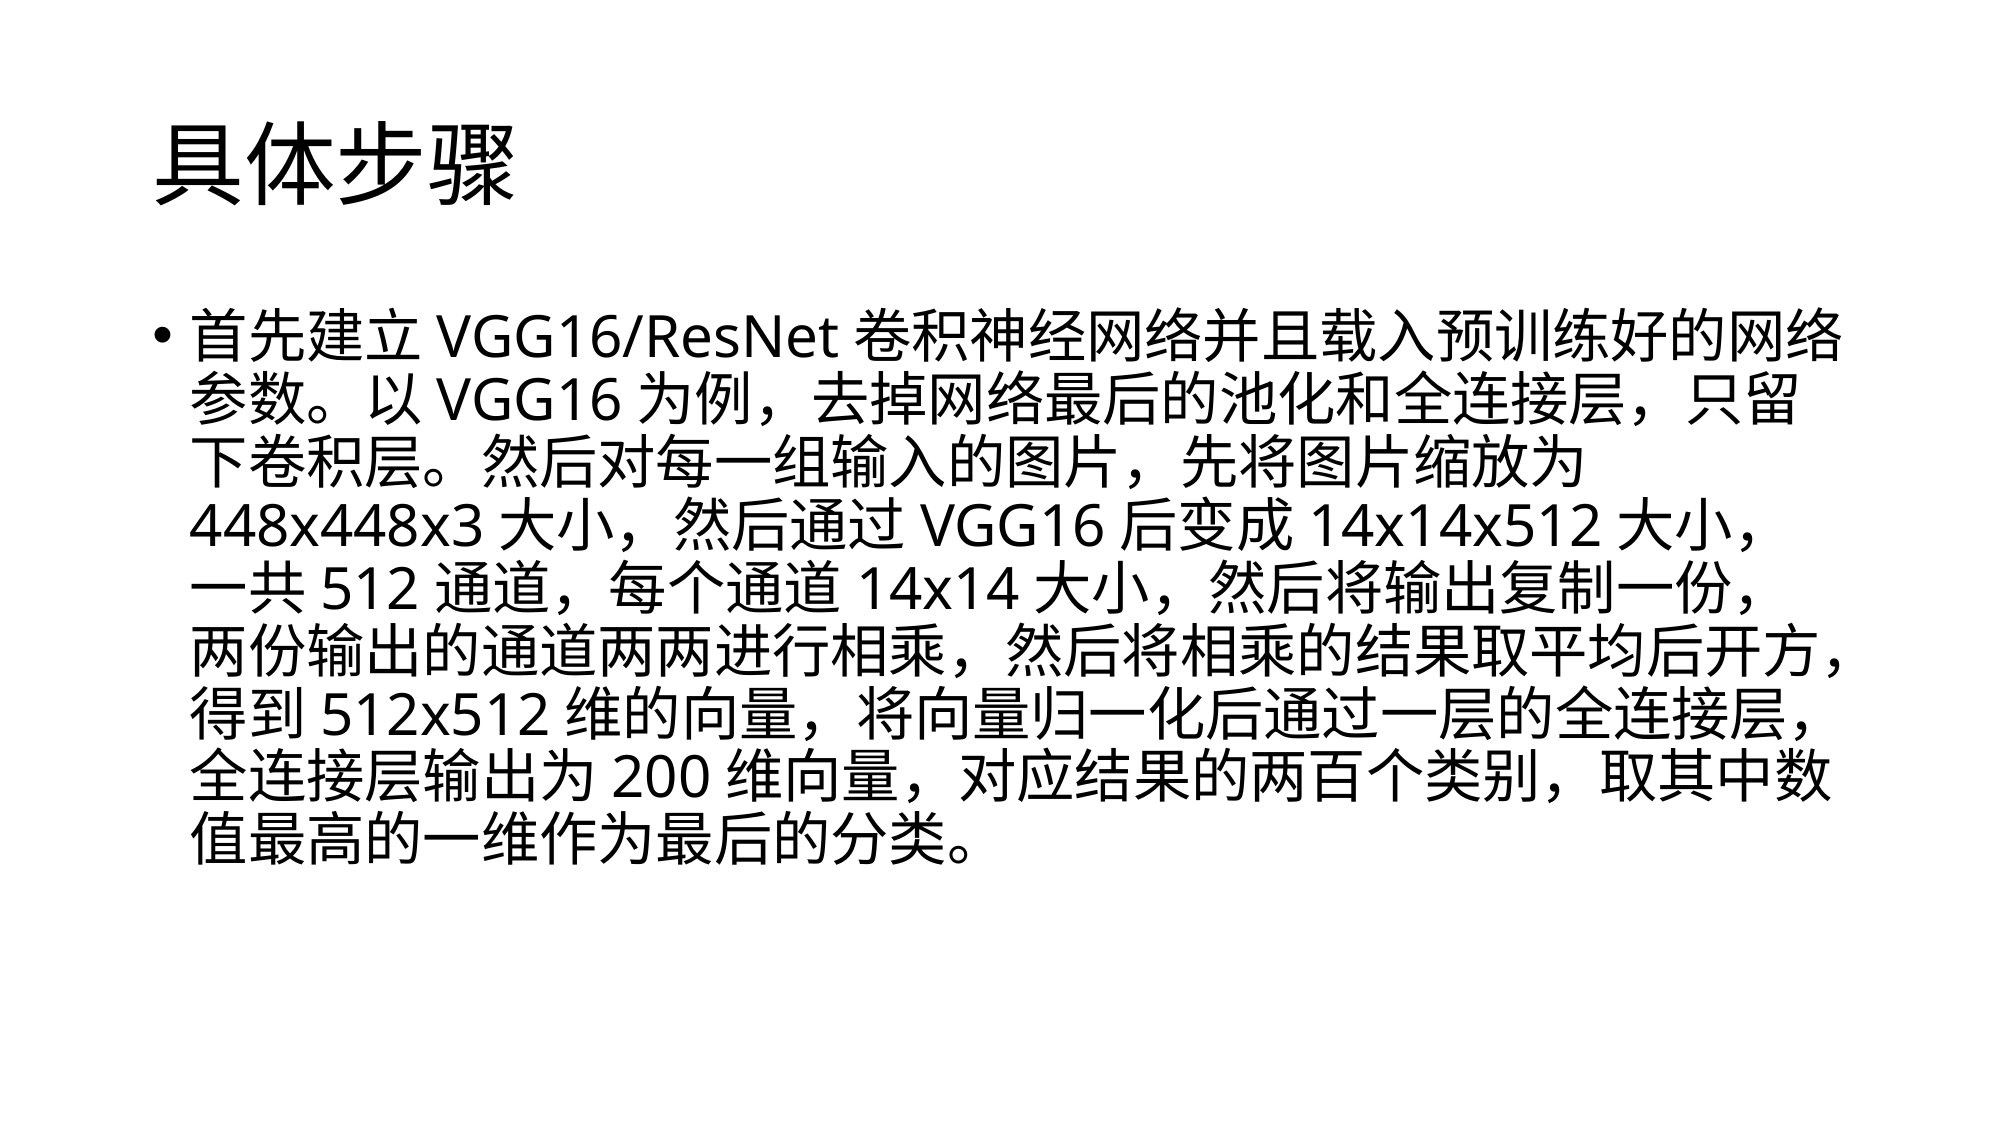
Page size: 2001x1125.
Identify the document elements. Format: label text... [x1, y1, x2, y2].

title 具体步骤 [137, 59, 1863, 278]
list 首先建立VGG16/ResNet卷积神经网络并且载入预训练好的网络参数。以VGG16为例，去掉网络最后的池化和全连接层，只留下卷积层。然后对每一组输入的图片，先将图片缩放为448x448x3大小，然后通过VGG16后变成14x14x512大小，一共512通道，每个通道14x14大小，然后将输出复制一份，两份输出的通道两两进行相乘，然后将相乘的结果取平均后开方，得到512x512维的向量，将向量归一化后通过一层的全连接层，全连接层输出为200维向量，对应结果的两百个类别，取其中数值最高的一维作为最后的分类。 [137, 299, 1863, 1014]
